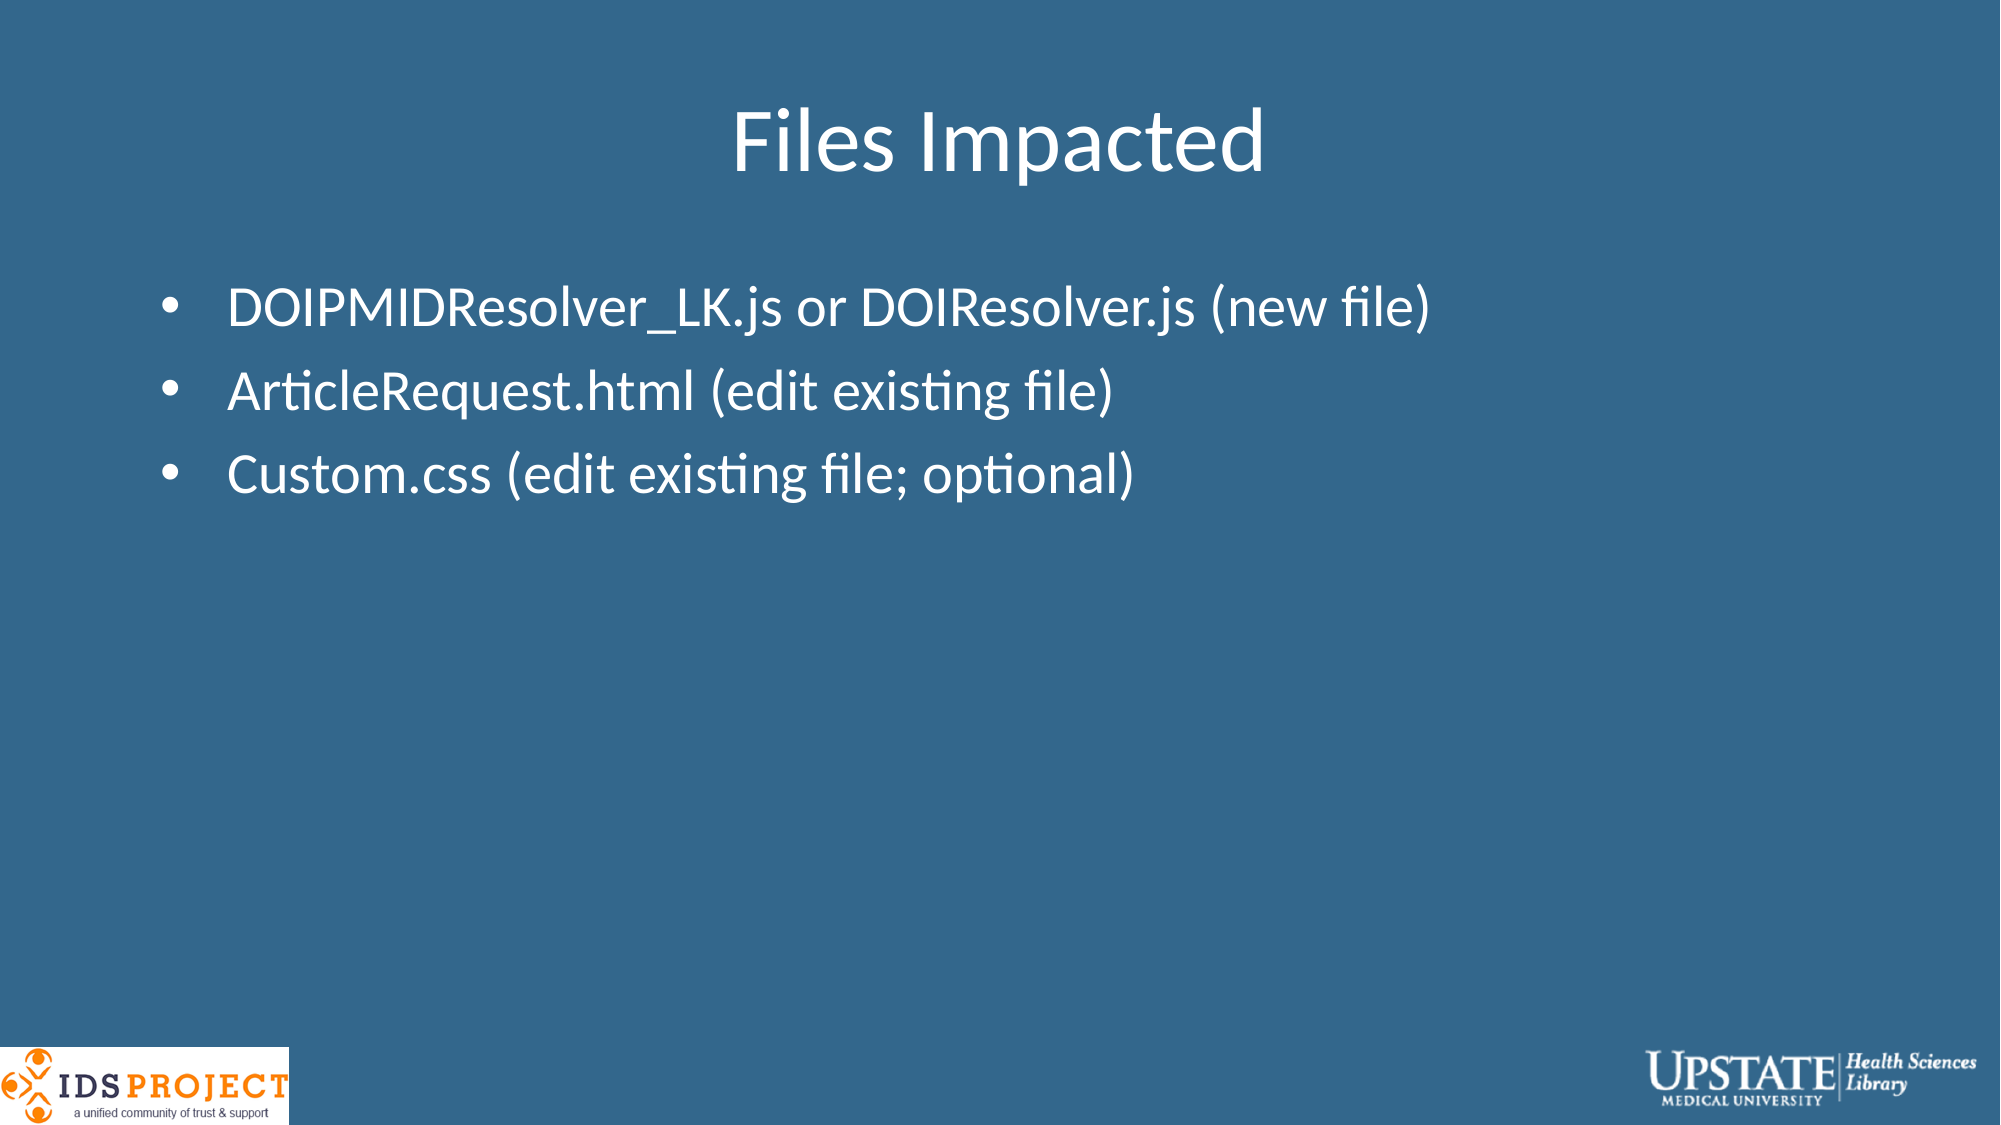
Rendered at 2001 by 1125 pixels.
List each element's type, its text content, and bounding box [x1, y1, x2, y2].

picture [0, 1047, 289, 1125]
list DOIPMIDResolver_LK.js or DOIResolver.js (new file) ArticleRequest.html (edit existing file) Custom.css (edit existing file; optional) [137, 268, 1863, 1014]
title Files Impacted [137, 42, 1863, 242]
picture [1640, 1047, 1977, 1108]
